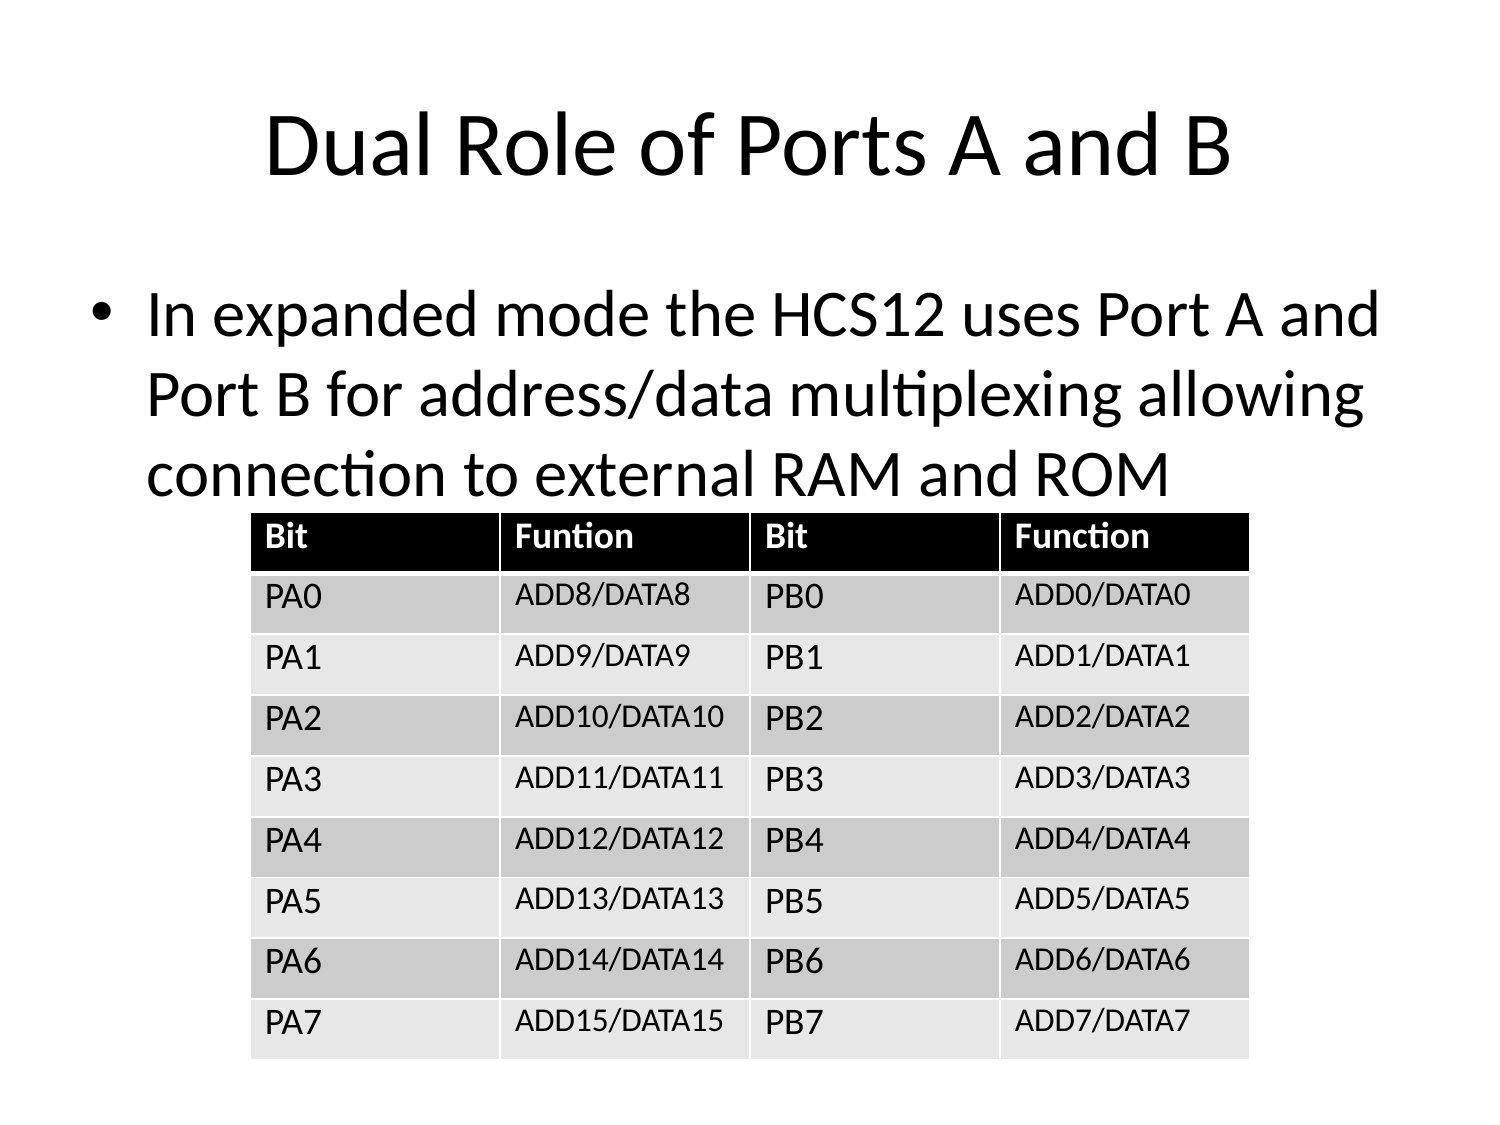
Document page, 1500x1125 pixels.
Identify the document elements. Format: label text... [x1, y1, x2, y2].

table_cell PB4 [751, 818, 999, 877]
table_header Bit [751, 513, 999, 571]
table_cell ADD10/DATA10 [501, 696, 749, 755]
table_cell ADD12/DATA12 [501, 818, 749, 877]
table_header Bit [251, 513, 499, 571]
table_cell PA7 [251, 1000, 499, 1059]
table_cell ADD5/DATA5 [1001, 878, 1249, 937]
table_cell ADD13/DATA13 [501, 878, 749, 937]
table_cell PB2 [751, 696, 999, 755]
table_cell ADD2/DATA2 [1001, 696, 1249, 755]
table_cell ADD9/DATA9 [501, 635, 749, 694]
table_cell ADD15/DATA15 [501, 1000, 749, 1059]
table_cell PA1 [251, 635, 499, 694]
table_cell PB6 [751, 939, 999, 998]
list In expanded mode the HCS12 uses Port A and Port B for address/data multiplexing allowing connection to external RAM and ROM [75, 262, 1425, 1005]
table_cell PB7 [751, 1000, 999, 1059]
table_cell ADD1/DATA1 [1001, 635, 1249, 694]
table_header Function [1001, 513, 1249, 571]
table_cell ADD8/DATA8 [501, 576, 749, 633]
table_cell PB0 [751, 576, 999, 633]
table_cell PB1 [751, 635, 999, 694]
table_cell PA0 [251, 576, 499, 633]
table_cell PA2 [251, 696, 499, 755]
title Dual Role of Ports A and B [75, 45, 1425, 233]
table_cell PA5 [251, 878, 499, 937]
table_cell ADD14/DATA14 [501, 939, 749, 998]
table_cell ADD6/DATA6 [1001, 939, 1249, 998]
table_cell PA4 [251, 818, 499, 877]
table_cell ADD11/DATA11 [501, 757, 749, 816]
table_cell PA6 [251, 939, 499, 998]
table_cell ADD0/DATA0 [1001, 576, 1249, 633]
table_cell ADD3/DATA3 [1001, 757, 1249, 816]
table_cell ADD4/DATA4 [1001, 818, 1249, 877]
table_header Funtion [501, 513, 749, 571]
table_cell PA3 [251, 757, 499, 816]
table_cell PB5 [751, 878, 999, 937]
table_cell ADD7/DATA7 [1001, 1000, 1249, 1059]
table_cell PB3 [751, 757, 999, 816]
